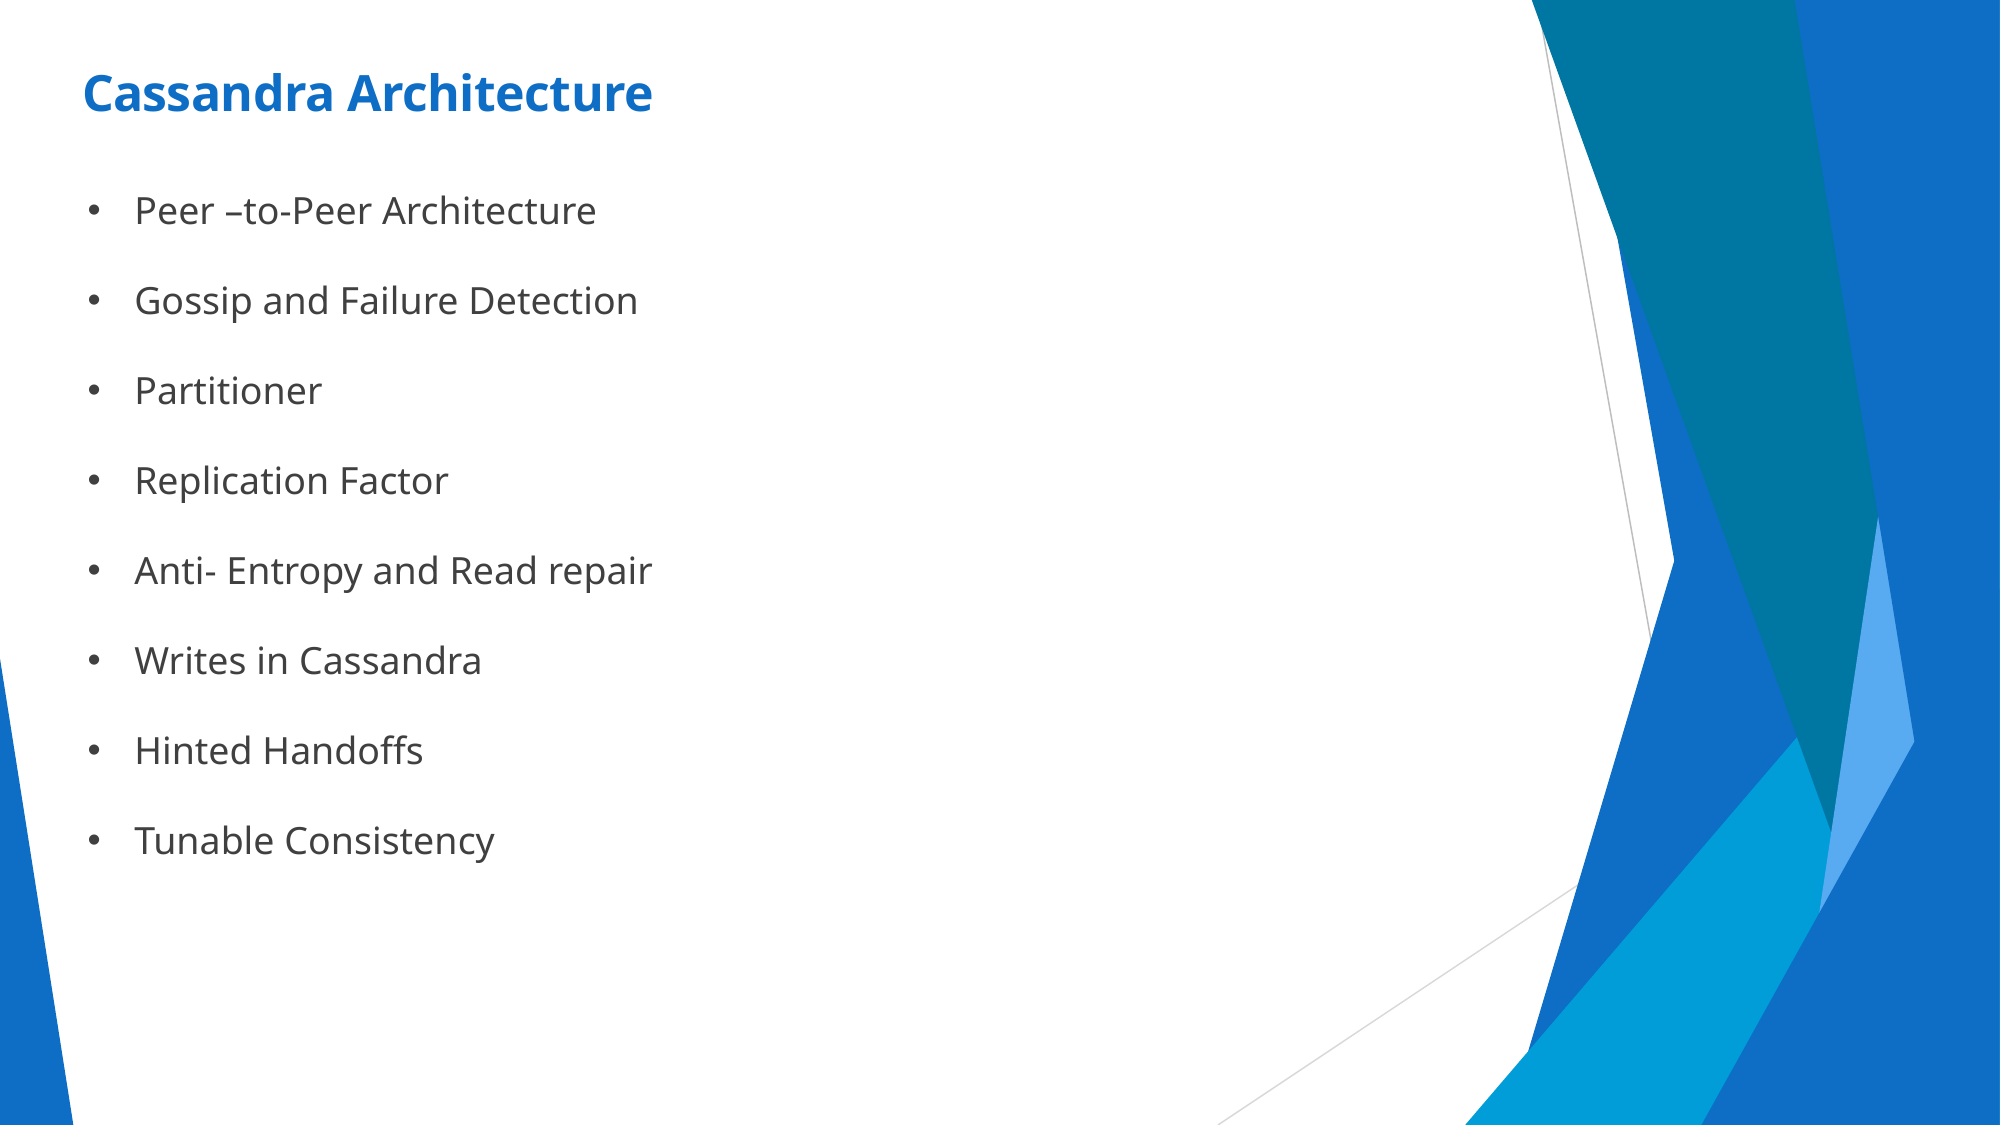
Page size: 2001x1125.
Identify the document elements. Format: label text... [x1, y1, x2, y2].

text_box Cassandra Architecture [82, 61, 1918, 123]
text_box Peer –to-Peer Architecture Gossip and Failure Detection Partitioner Replication Factor Anti- Entropy and Read repair Writes in Cassandra Hinted Handoffs Tunable Consistency [87, 187, 1625, 1096]
